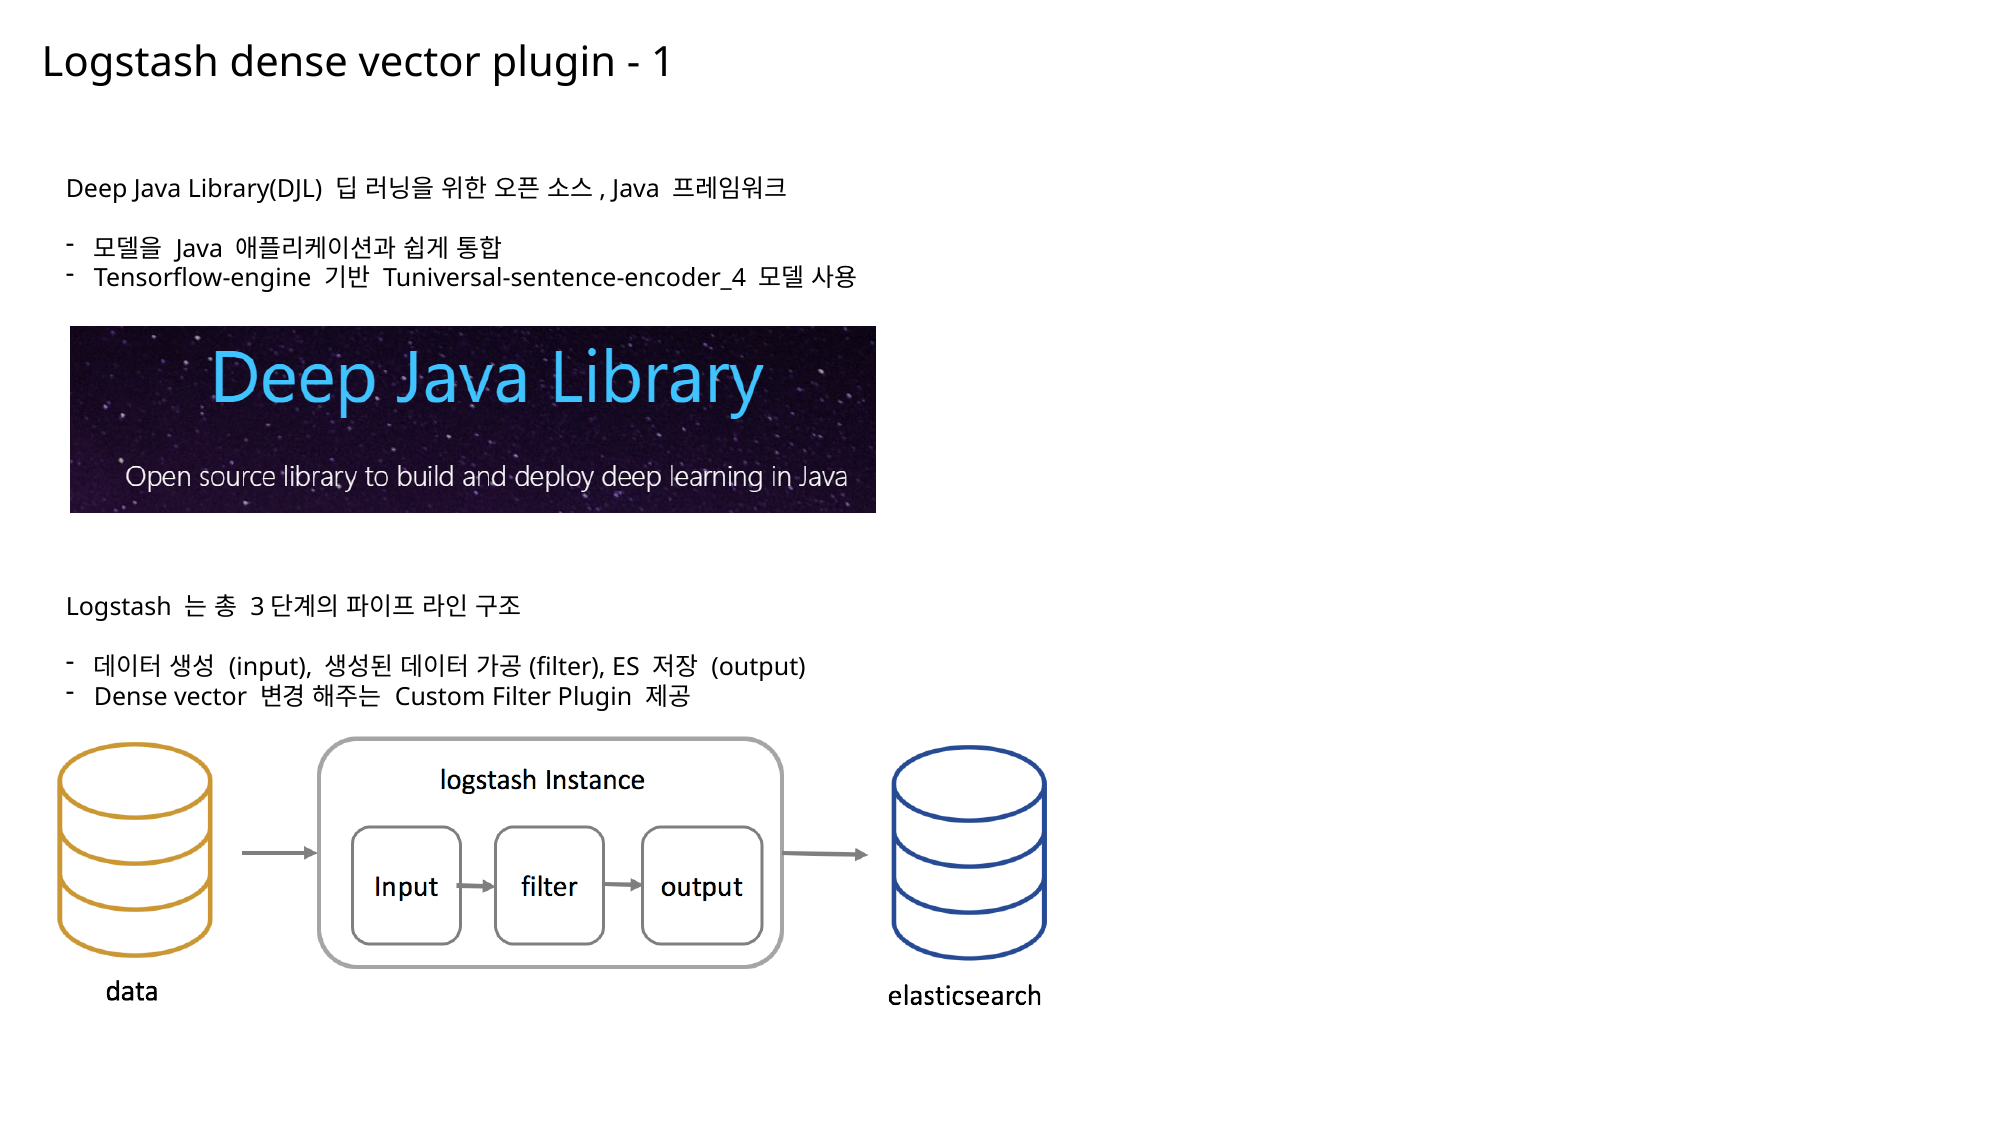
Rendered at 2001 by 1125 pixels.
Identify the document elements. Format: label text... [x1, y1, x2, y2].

picture [70, 326, 876, 513]
text_box Logstash dense vector plugin - 1 [26, 27, 691, 92]
picture [51, 708, 1073, 1043]
text_box Deep Java Library(DJL) 딥 러닝을 위한 오픈 소스, Java 프레임워크 모델을 Java 애플리케이션과 쉽게 통합 Tensorflow-engine 기반 Tuniversal-sentence-encoder_4 모델 사용 [51, 164, 1050, 300]
text_box Logstash 는 총 3단계의 파이프 라인 구조 데이터 생성 (input), 생성된 데이터 가공(filter), ES 저장 (output) Dense vector 변경 해주는 Custom Filter Plugin 제공 [51, 582, 1050, 708]
